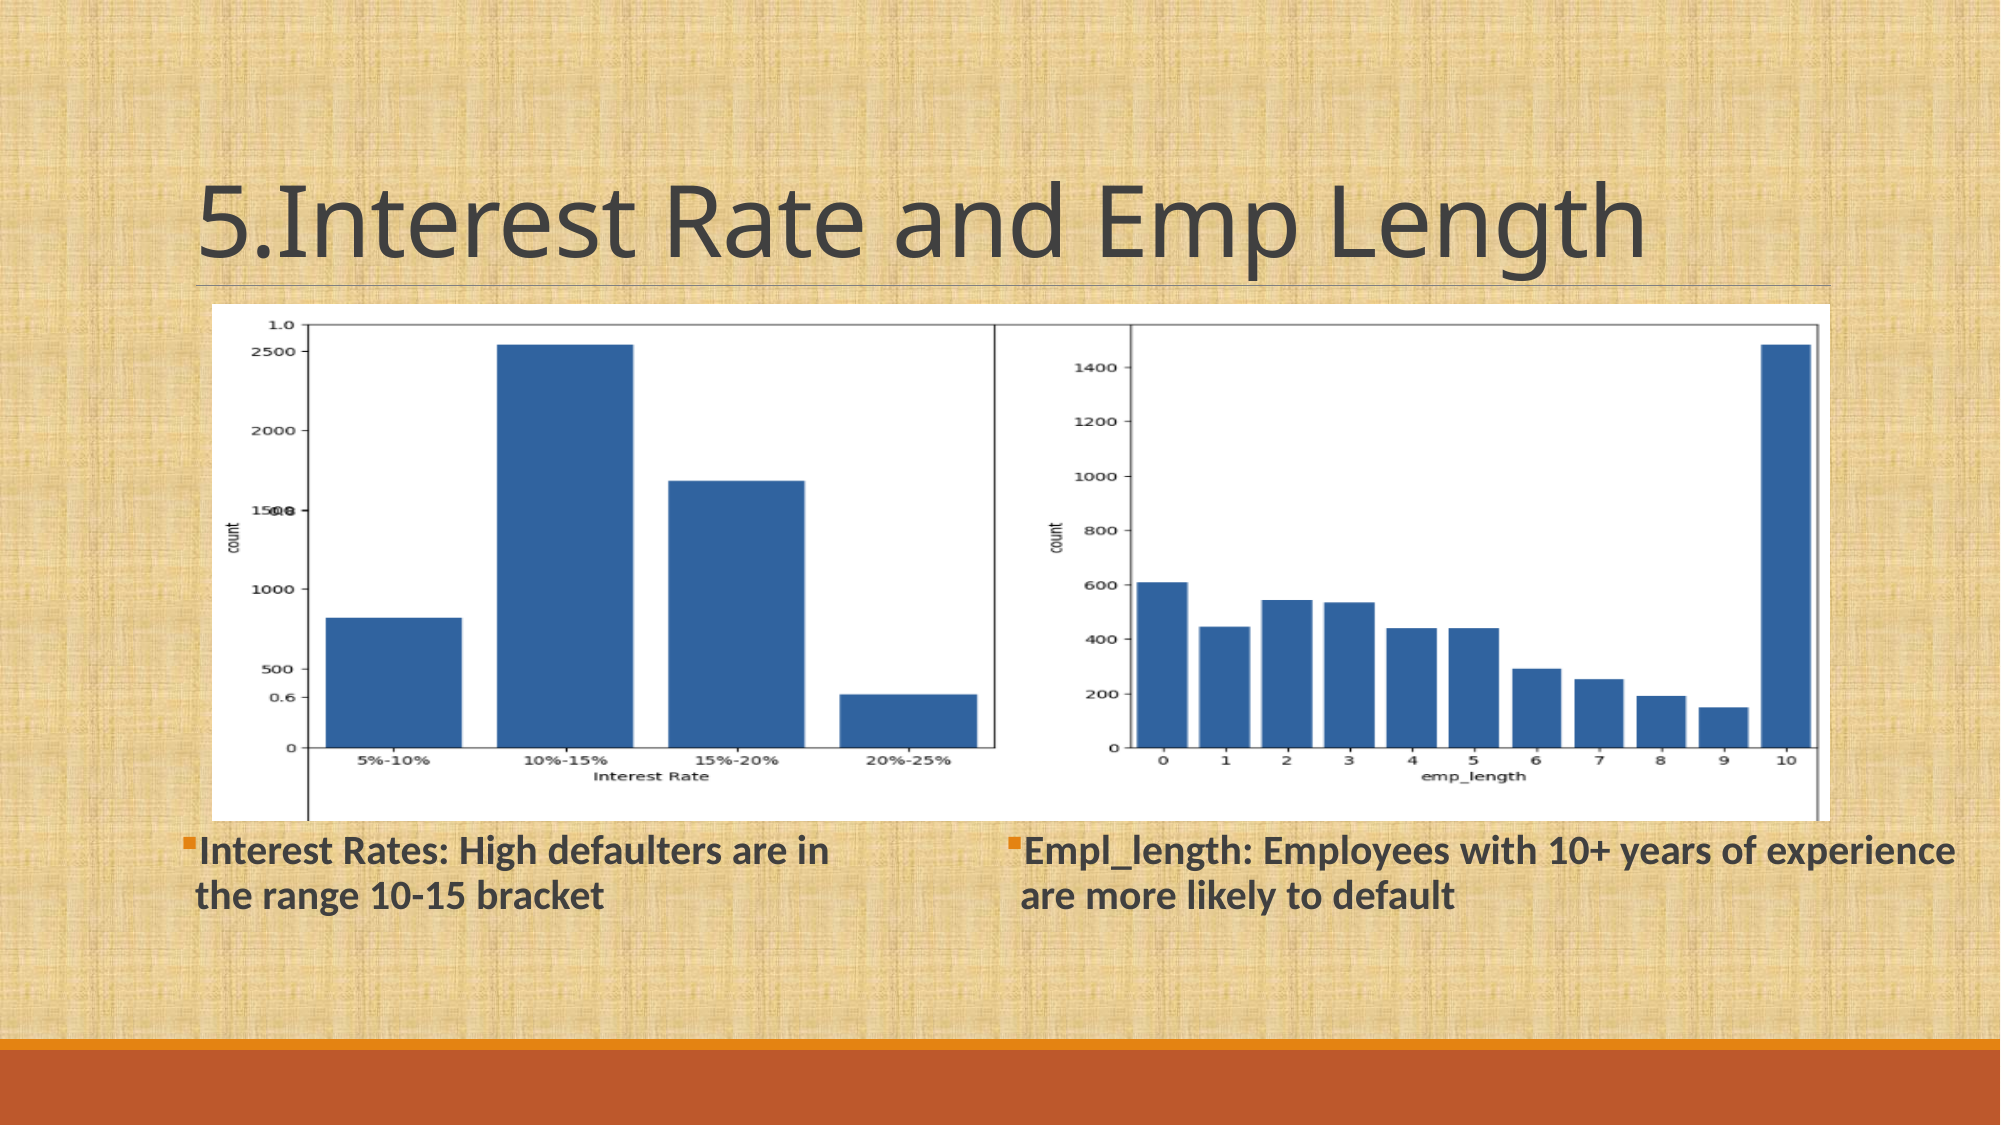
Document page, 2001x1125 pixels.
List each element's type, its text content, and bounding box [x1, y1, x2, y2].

picture [0, 0, 2001, 1125]
title 5.Interest Rate and Emp Length [180, 47, 1830, 285]
text_box Empl_length: Employees with 10+ years of experience are more likely to default [1005, 821, 1966, 979]
list Interest Rates: High defaulters are in the range 10-15 bracket [180, 821, 881, 1008]
